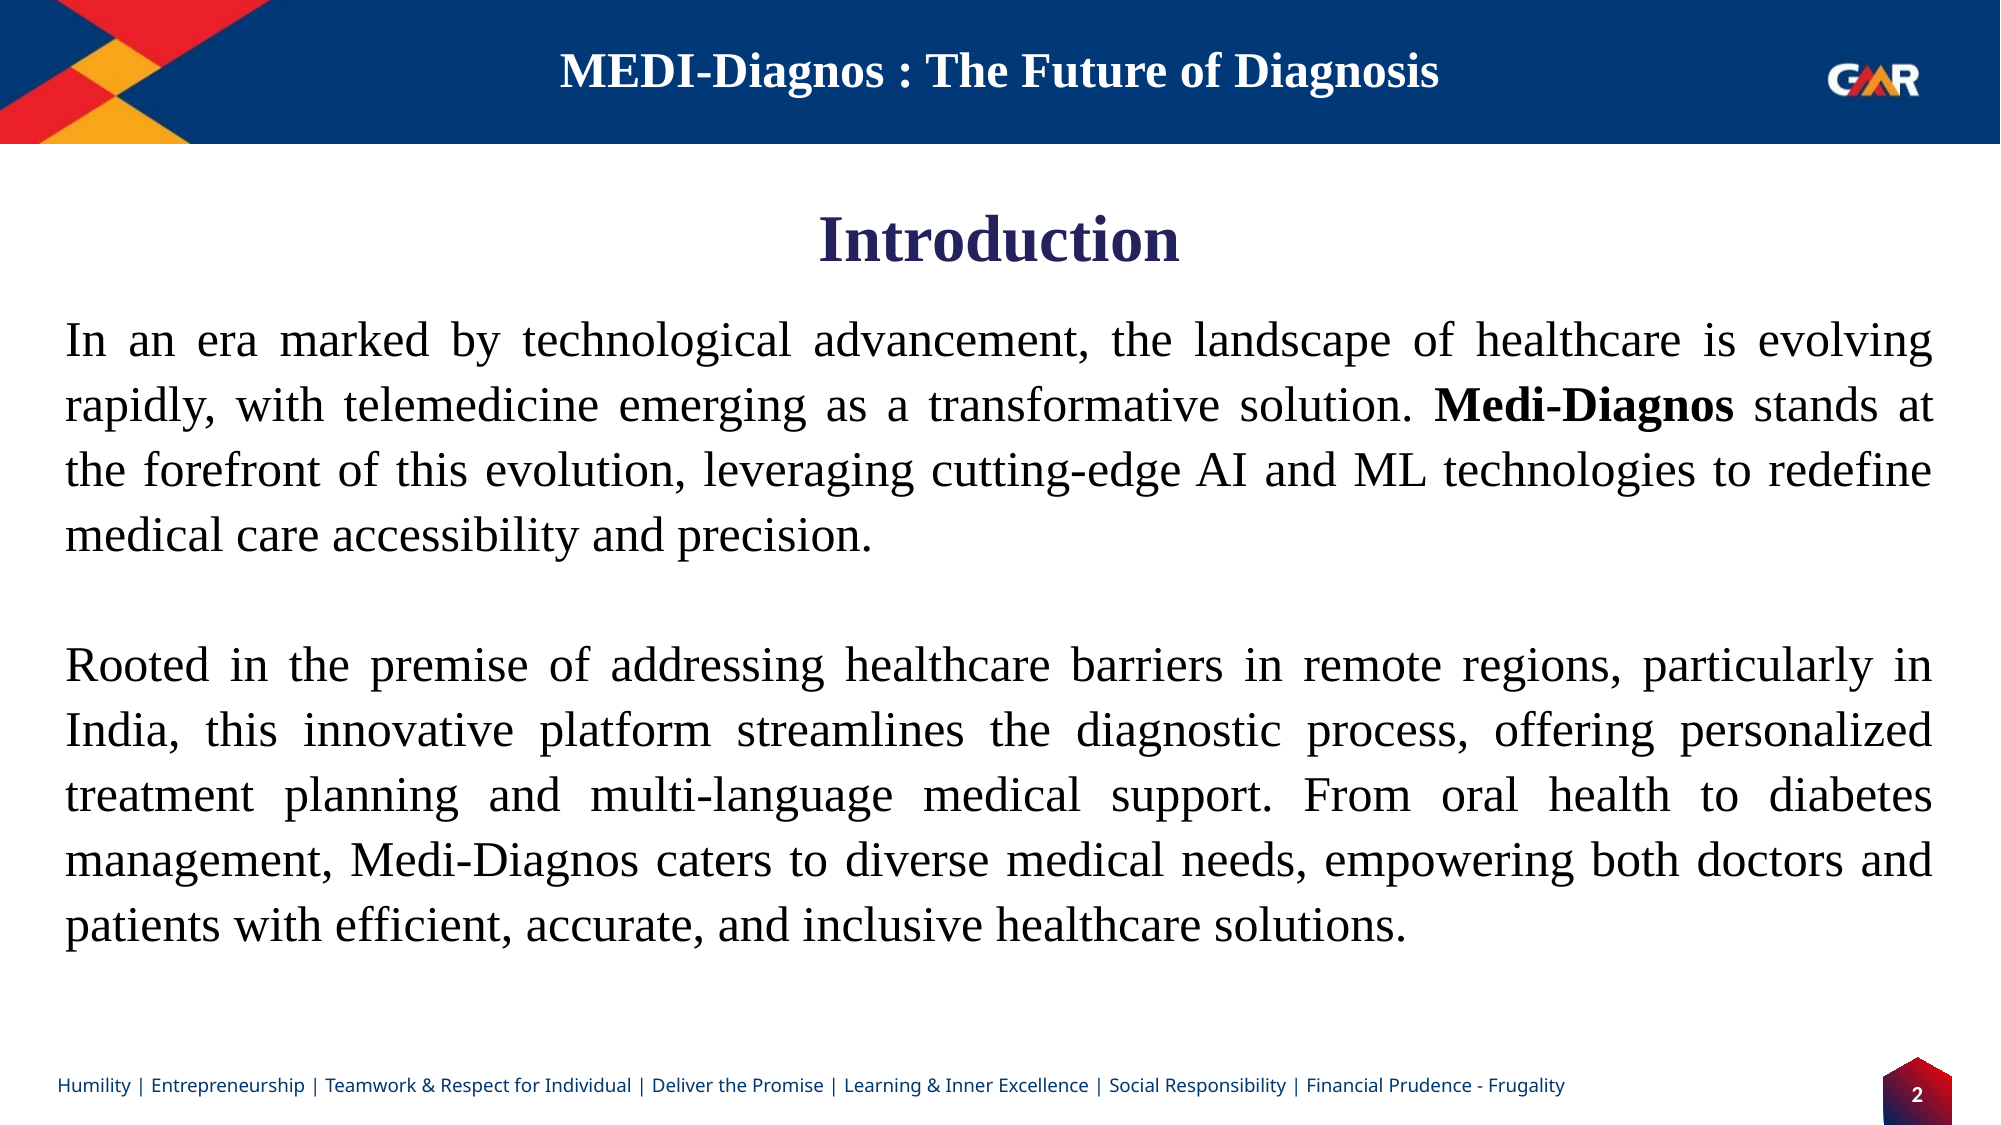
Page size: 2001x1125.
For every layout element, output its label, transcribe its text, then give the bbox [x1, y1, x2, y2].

picture [1825, 0, 2000, 144]
title MEDI-Diagnos : The Future of Diagnosis [174, 0, 1825, 144]
text_box Introduction [761, 143, 1239, 275]
picture [0, 0, 174, 144]
text_box In an era marked by technological advancement, the landscape of healthcare is evolving rapidly, with telemedicine emerging as a transformative solution. Medi-Diagnos stands at the forefront of this evolution, leveraging cutting-edge AI and ML technologies to redefine medical care accessibility and precision. Rooted in the premise of addressing healthcare barriers in remote regions, particularly in India, this innovative platform streamlines the diagnostic process, offering personalized treatment planning and multi-language medical support. From oral health to diabetes management, Medi-Diagnos caters to diverse medical needs, empowering both doctors and patients with efficient, accurate, and inclusive healthcare solutions. [65, 301, 1935, 952]
